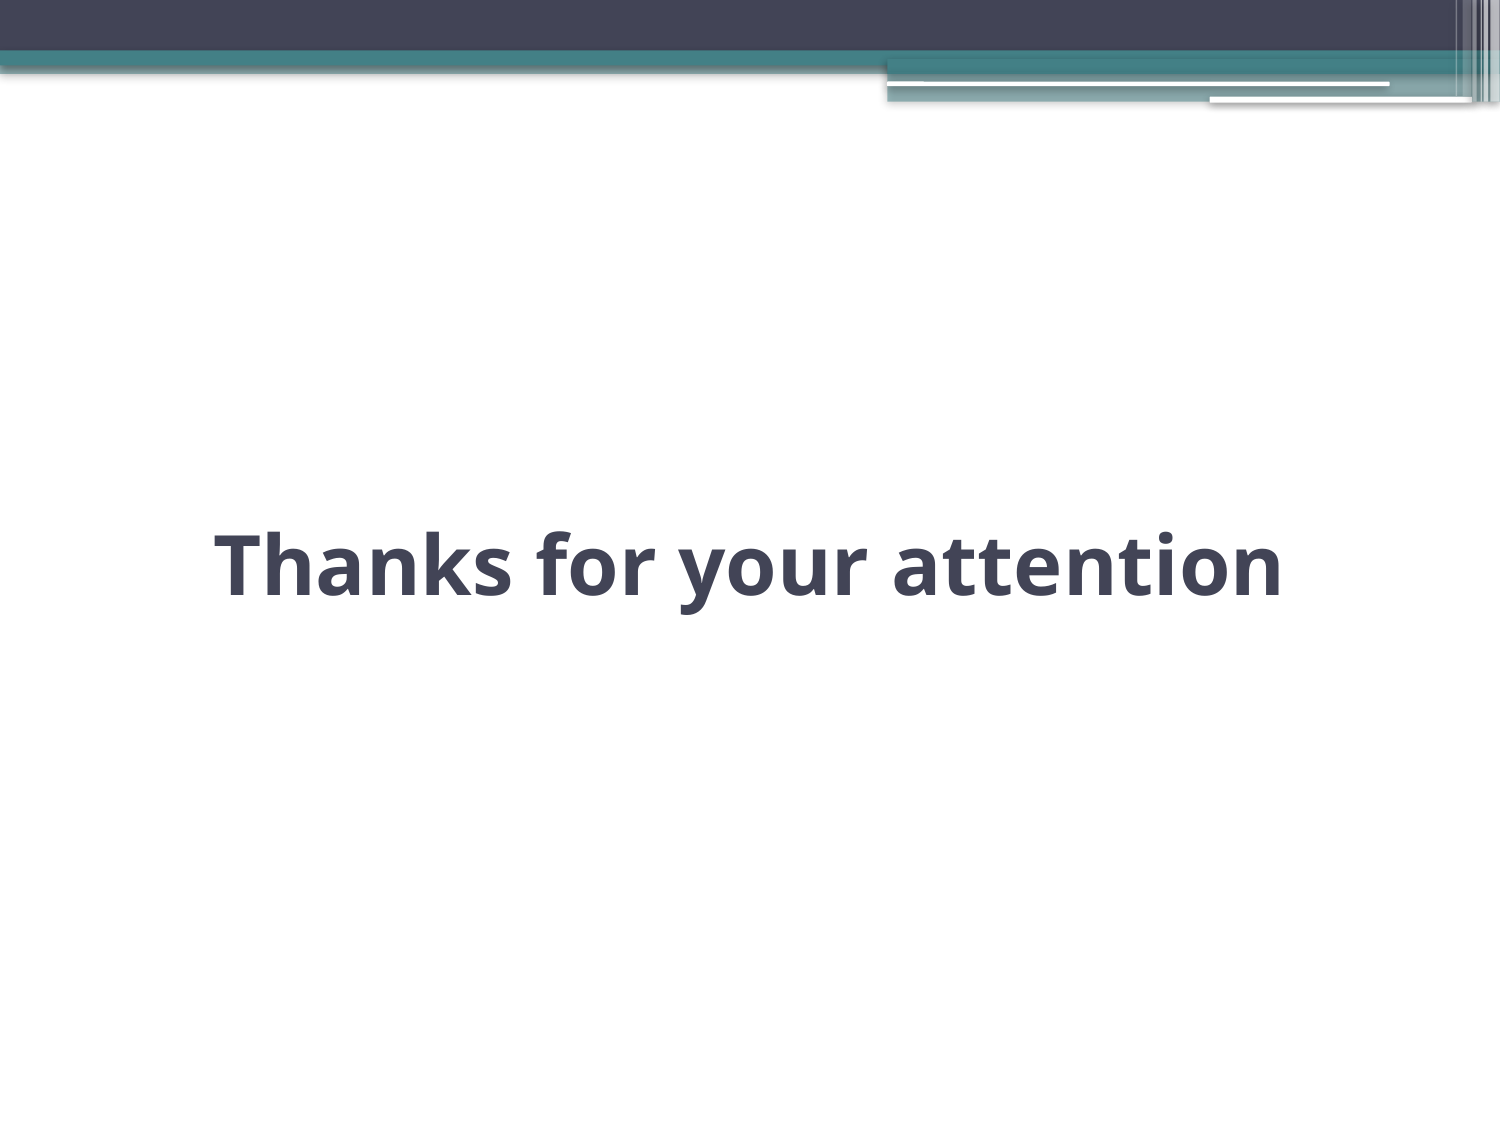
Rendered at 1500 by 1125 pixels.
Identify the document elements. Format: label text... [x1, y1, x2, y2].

title Thanks for your attention [75, 474, 1425, 650]
